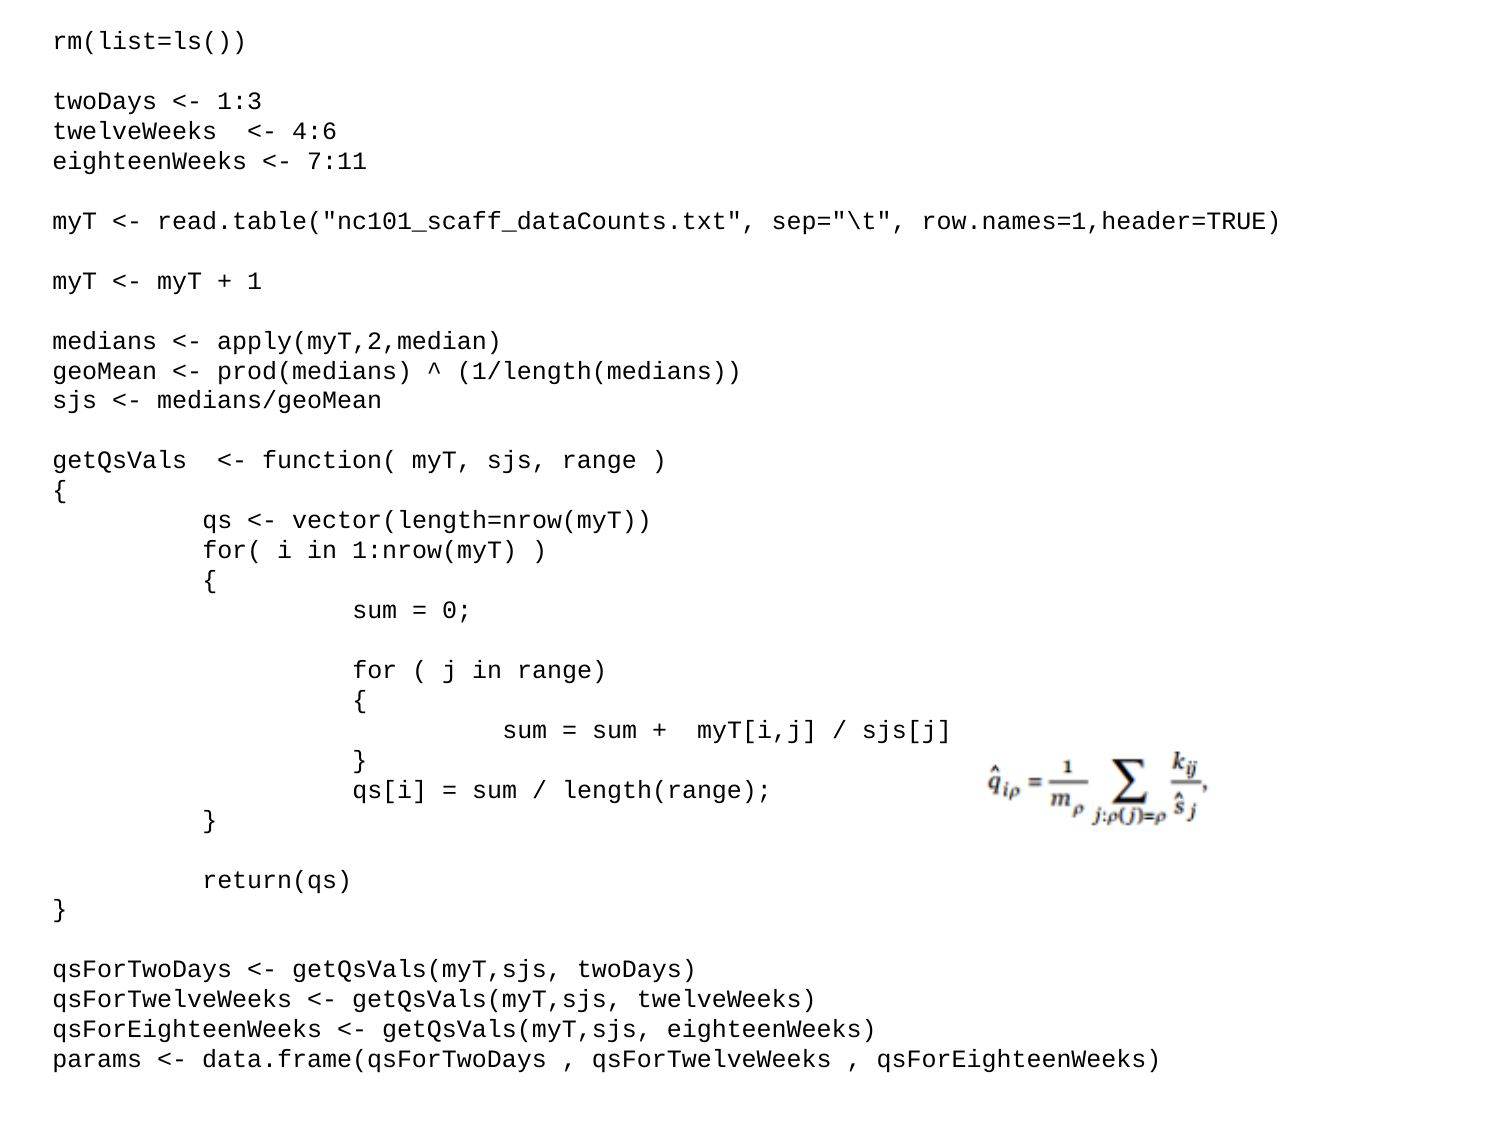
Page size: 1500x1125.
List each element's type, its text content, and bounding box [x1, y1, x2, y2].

text_box rm(list=ls()) twoDays <- 1:3 twelveWeeks <- 4:6 eighteenWeeks <- 7:11 myT <- read.table("nc101_scaff_dataCounts.txt", sep="\t", row.names=1,header=TRUE) myT <- myT + 1 medians <- apply(myT,2,median) geoMean <- prod(medians) ^ (1/length(medians)) sjs <- medians/geoMean getQsVals <- function( myT, sjs, range ) { qs <- vector(length=nrow(myT)) for( i in 1:nrow(myT) ) { sum = 0; for ( j in range) { sum = sum + myT[i,j] / sjs[j] } qs[i] = sum / length(range); } return(qs) } qsForTwoDays <- getQsVals(myT,sjs, twoDays) qsForTwelveWeeks <- getQsVals(myT,sjs, twelveWeeks) qsForEighteenWeeks <- getQsVals(myT,sjs, eighteenWeeks) params <- data.frame(qsForTwoDays , qsForTwelveWeeks , qsForEighteenWeeks) [37, 0, 1429, 1125]
picture [949, 737, 1314, 851]
